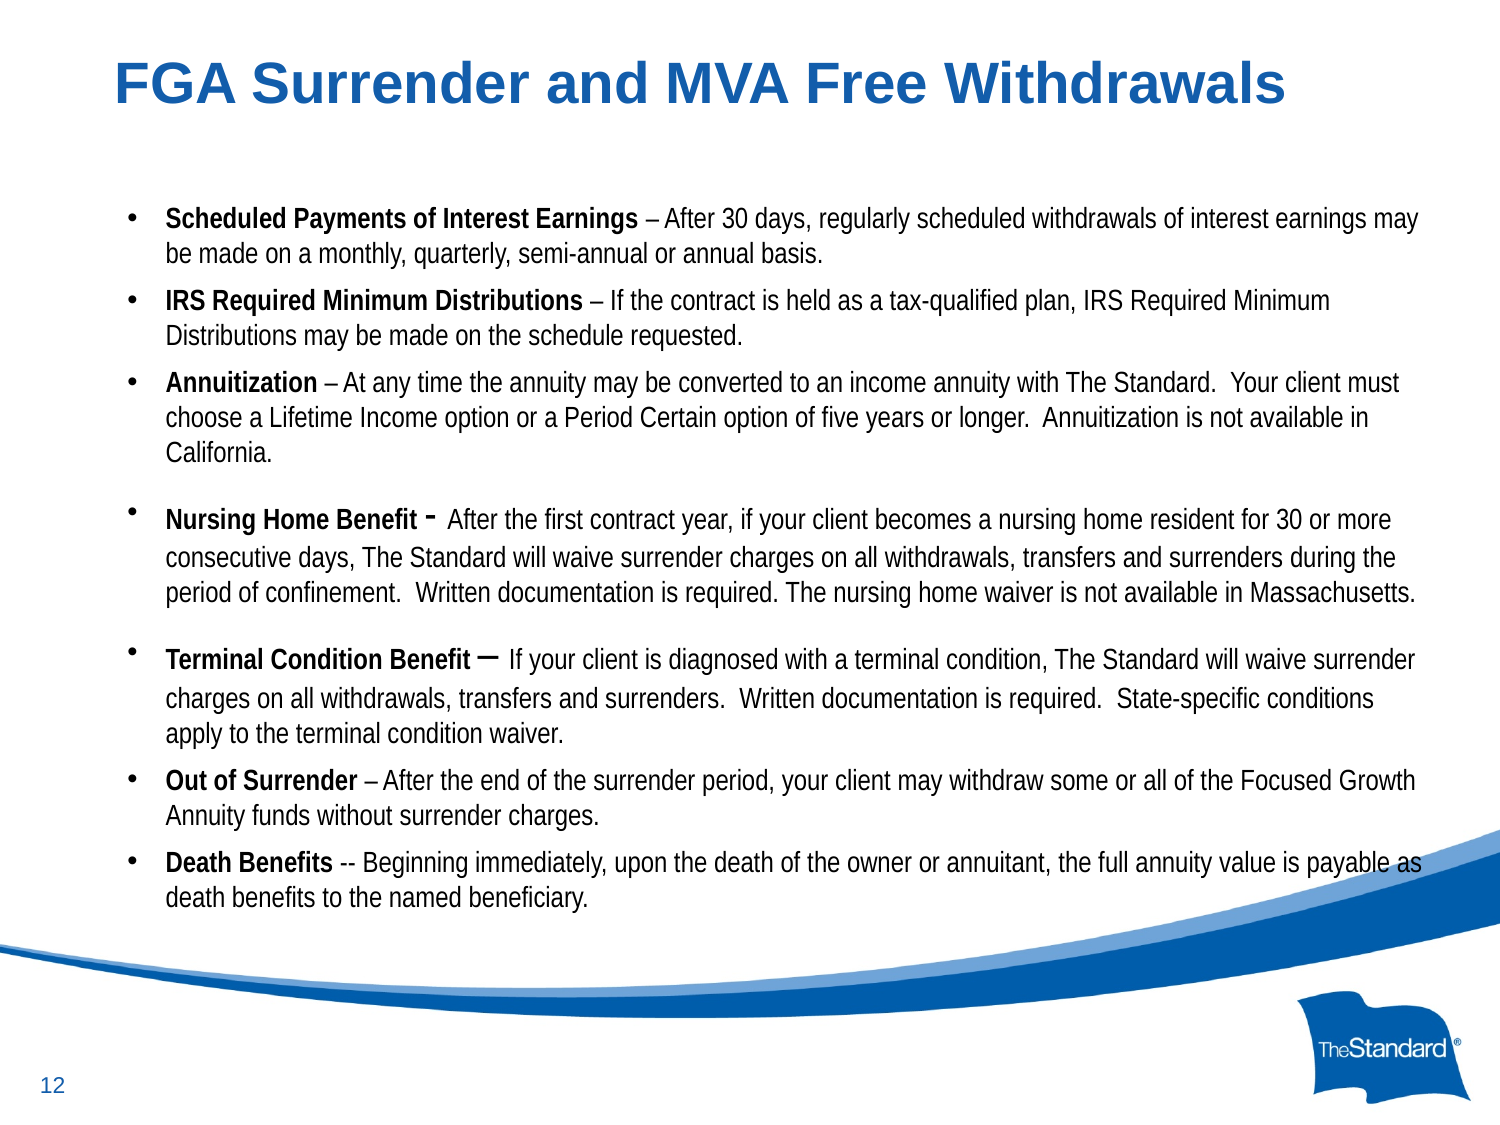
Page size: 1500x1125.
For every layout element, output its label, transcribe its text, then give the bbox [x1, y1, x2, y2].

picture [0, 0, 1500, 1125]
list Scheduled Payments of Interest Earnings – After 30 days, regularly scheduled withdrawals of interest earnings may be made on a monthly, quarterly, semi-annual or annual basis. IRS Required Minimum Distributions – If the contract is held as a tax-qualified plan, IRS Required Minimum Distributions may be made on the schedule requested. Annuitization – At any time the annuity may be converted to an income annuity with The Standard. Your client must choose a Lifetime Income option or a Period Certain option of five years or longer. Annuitization is not available in California. Nursing Home Benefit - After the first contract year, if your client becomes a nursing home resident for 30 or more consecutive days, The Standard will waive surrender charges on all withdrawals, transfers and surrenders during the period of confinement. Written documentation is required. The nursing home waiver is not available in Massachusetts. Terminal Condition Benefit – If your client is diagnosed with a terminal condition, The Standard will waive surrender charges on all withdrawals, transfers and surrenders. Written documentation is required. State-specific conditions apply to the terminal condition waiver. Out of Surrender – After the end of the surrender period, your client may withdraw some or all of the Focused Growth Annuity funds without surrender charges. Death Benefits -- Beginning immediately, upon the death of the owner or annuitant, the full annuity value is payable as death benefits to the named beneficiary. [112, 125, 1450, 863]
slide_number 12 [24, 1045, 100, 1106]
title FGA Surrender and MVA Free Withdrawals [99, 37, 1475, 125]
